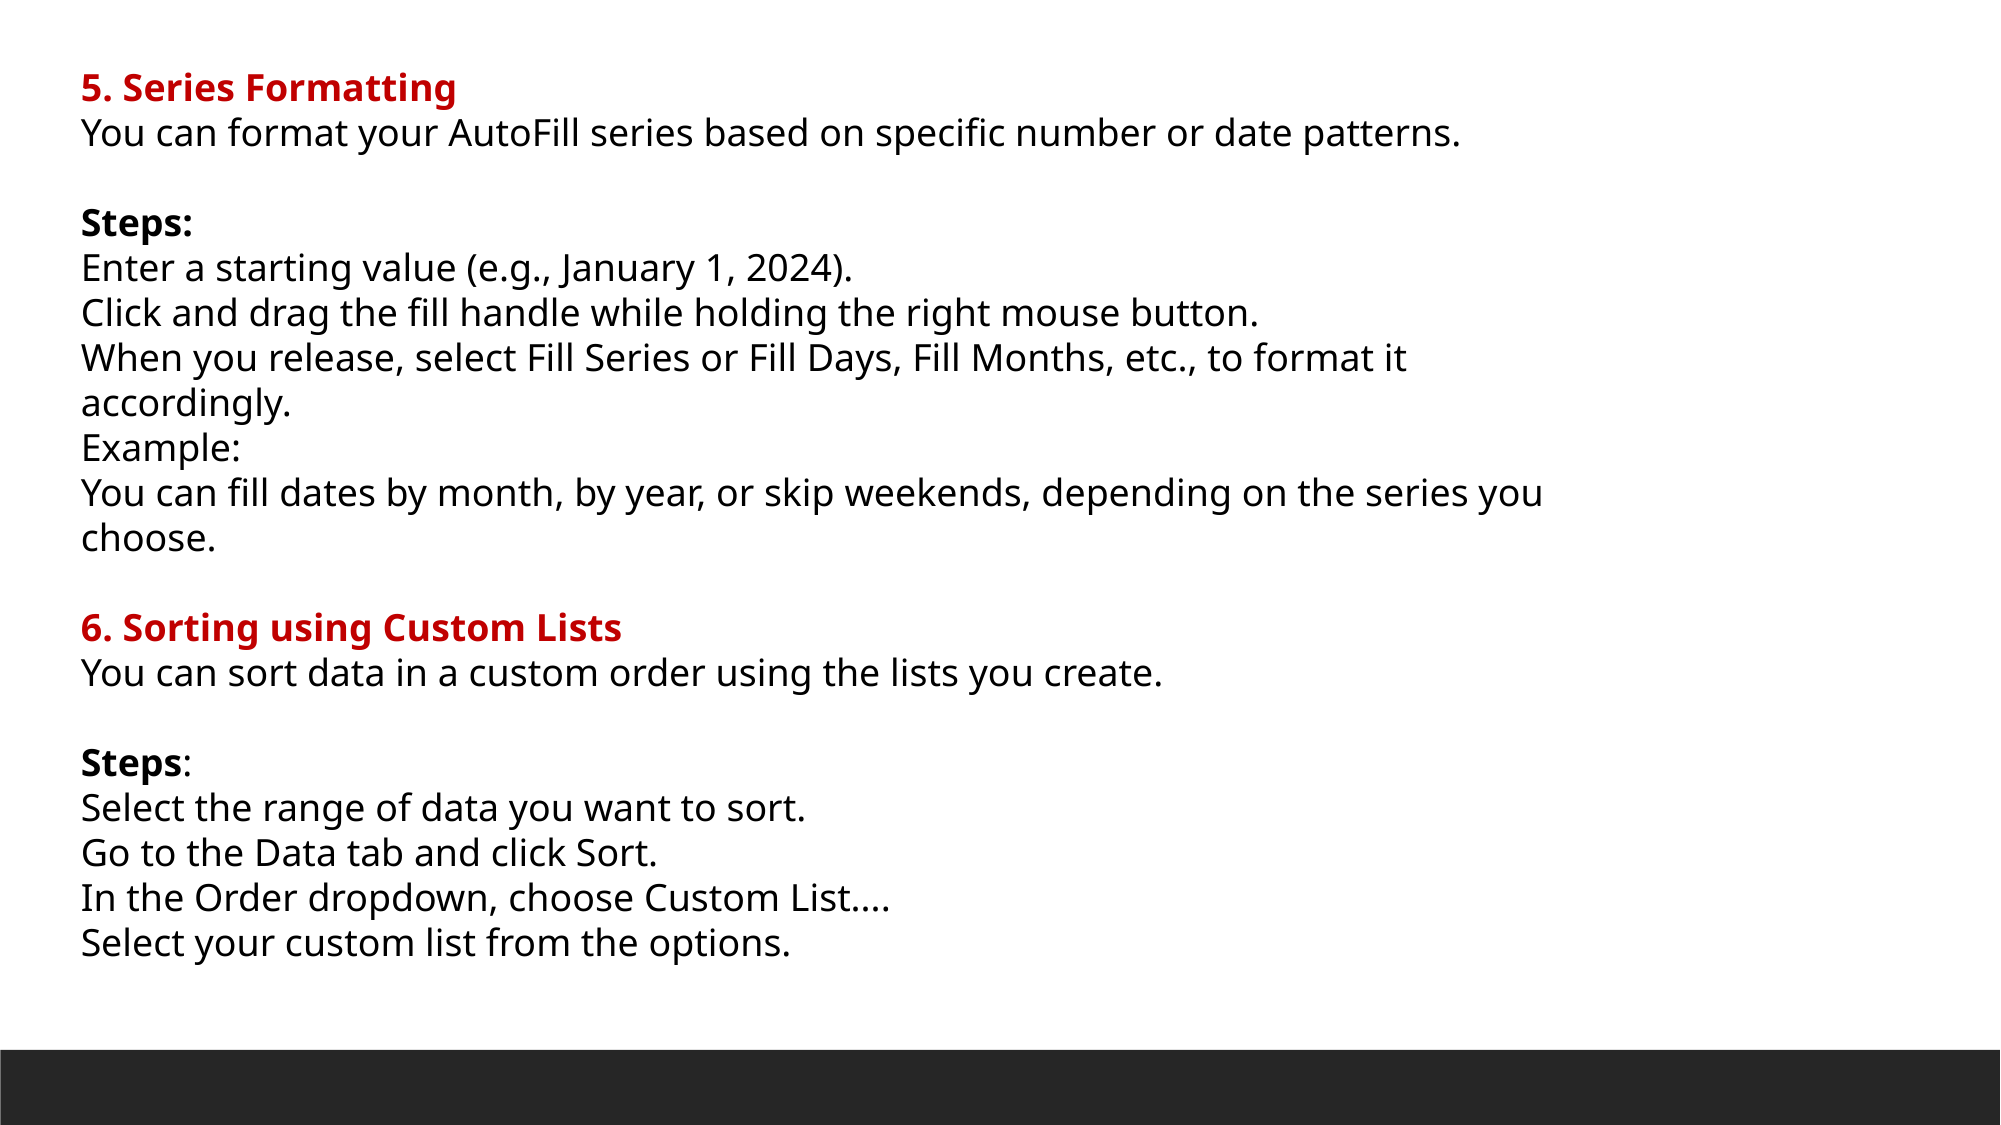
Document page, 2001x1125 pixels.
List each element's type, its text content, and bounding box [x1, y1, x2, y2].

text_box 5. Series Formatting You can format your AutoFill series based on specific number or date patterns. Steps: Enter a starting value (e.g., January 1, 2024). Click and drag the fill handle while holding the right mouse button. When you release, select Fill Series or Fill Days, Fill Months, etc., to format it accordingly. Example: You can fill dates by month, by year, or skip weekends, depending on the series you choose. 6. Sorting using Custom Lists You can sort data in a custom order using the lists you create. Steps: Select the range of data you want to sort. Go to the Data tab and click Sort. In the Order dropdown, choose Custom List.... Select your custom list from the options. [66, 56, 1589, 972]
